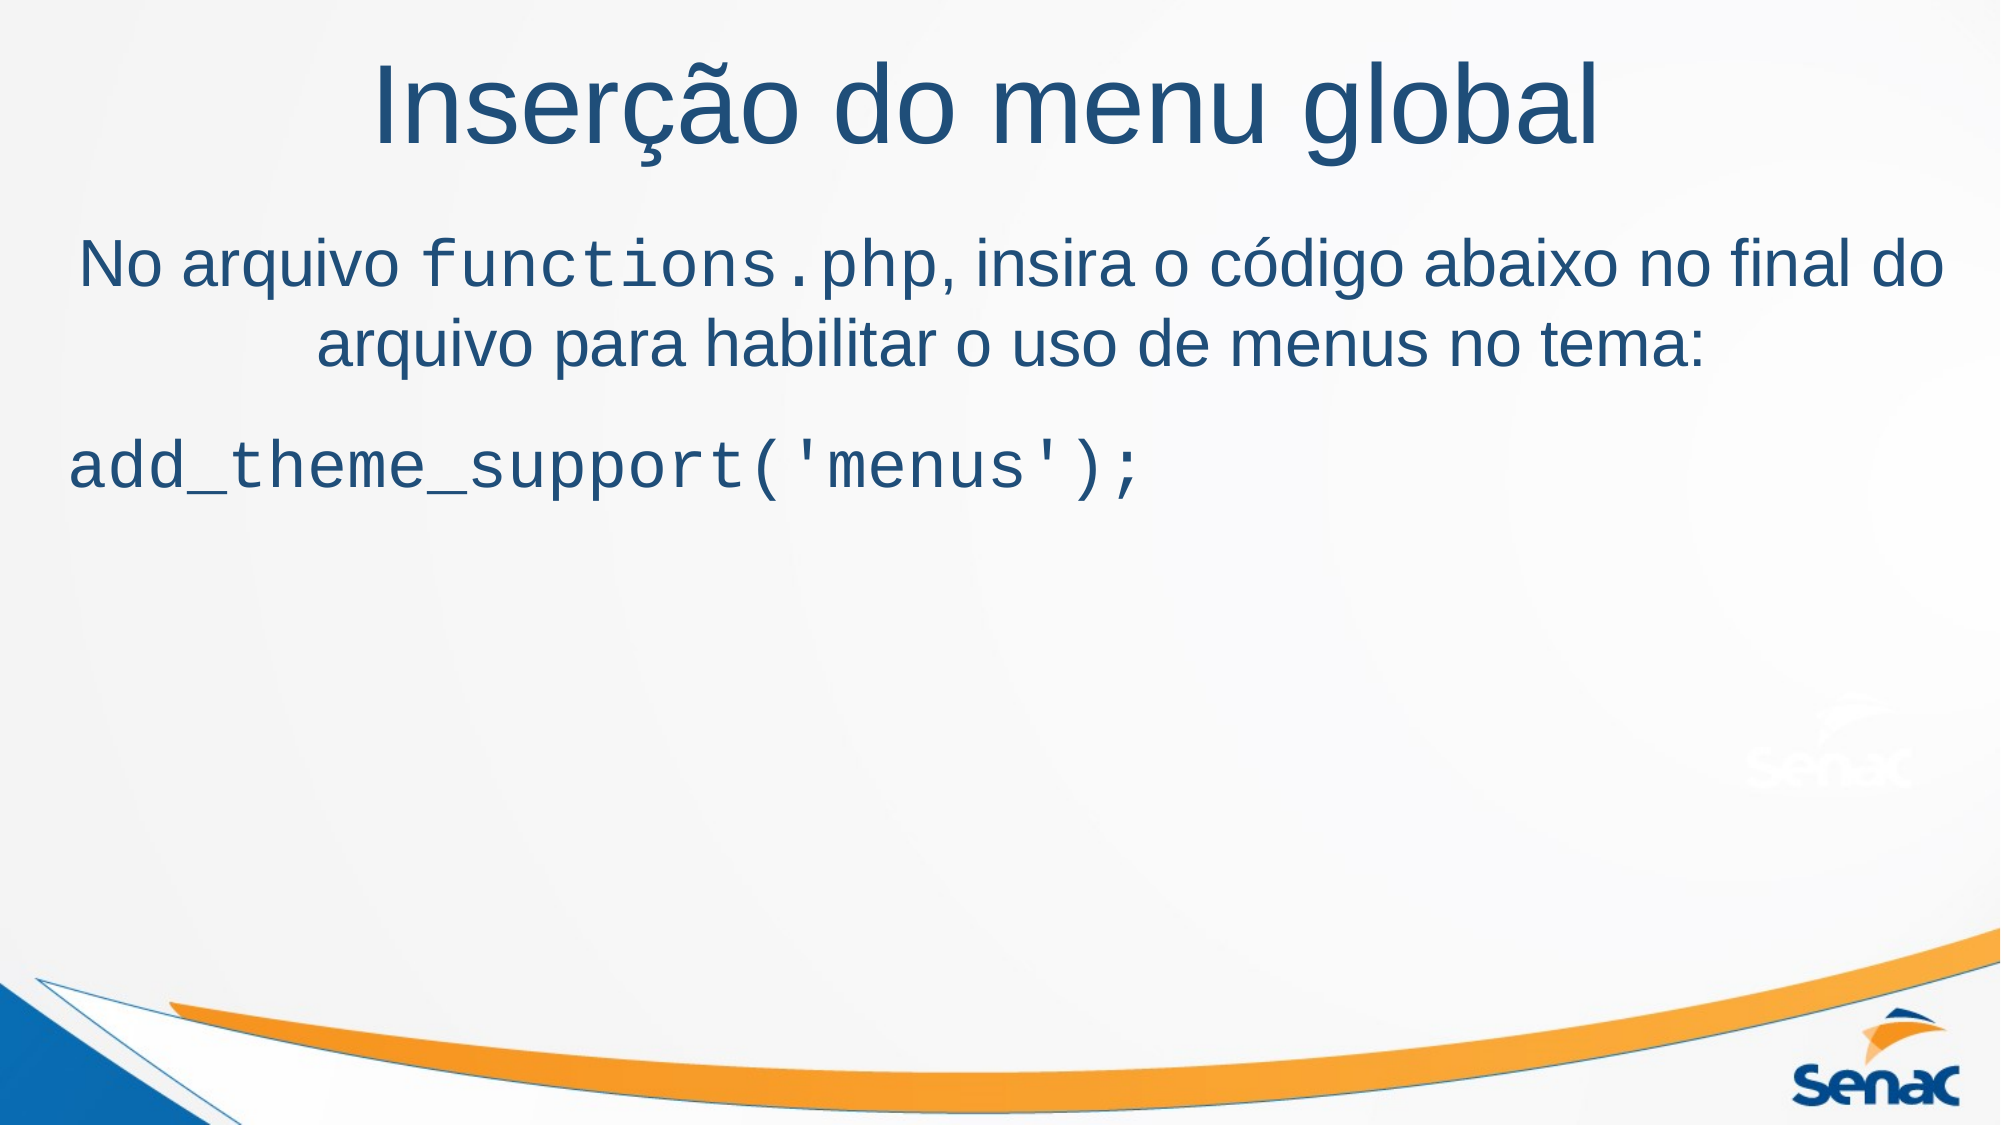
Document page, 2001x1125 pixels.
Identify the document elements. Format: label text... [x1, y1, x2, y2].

title Inserção do menu global [0, 36, 1973, 178]
picture [0, 0, 2001, 1125]
list No arquivo functions.php, insira o código abaixo no final do arquivo para habilitar o uso de menus no tema: add_theme_support('menus'); [52, 211, 1973, 926]
